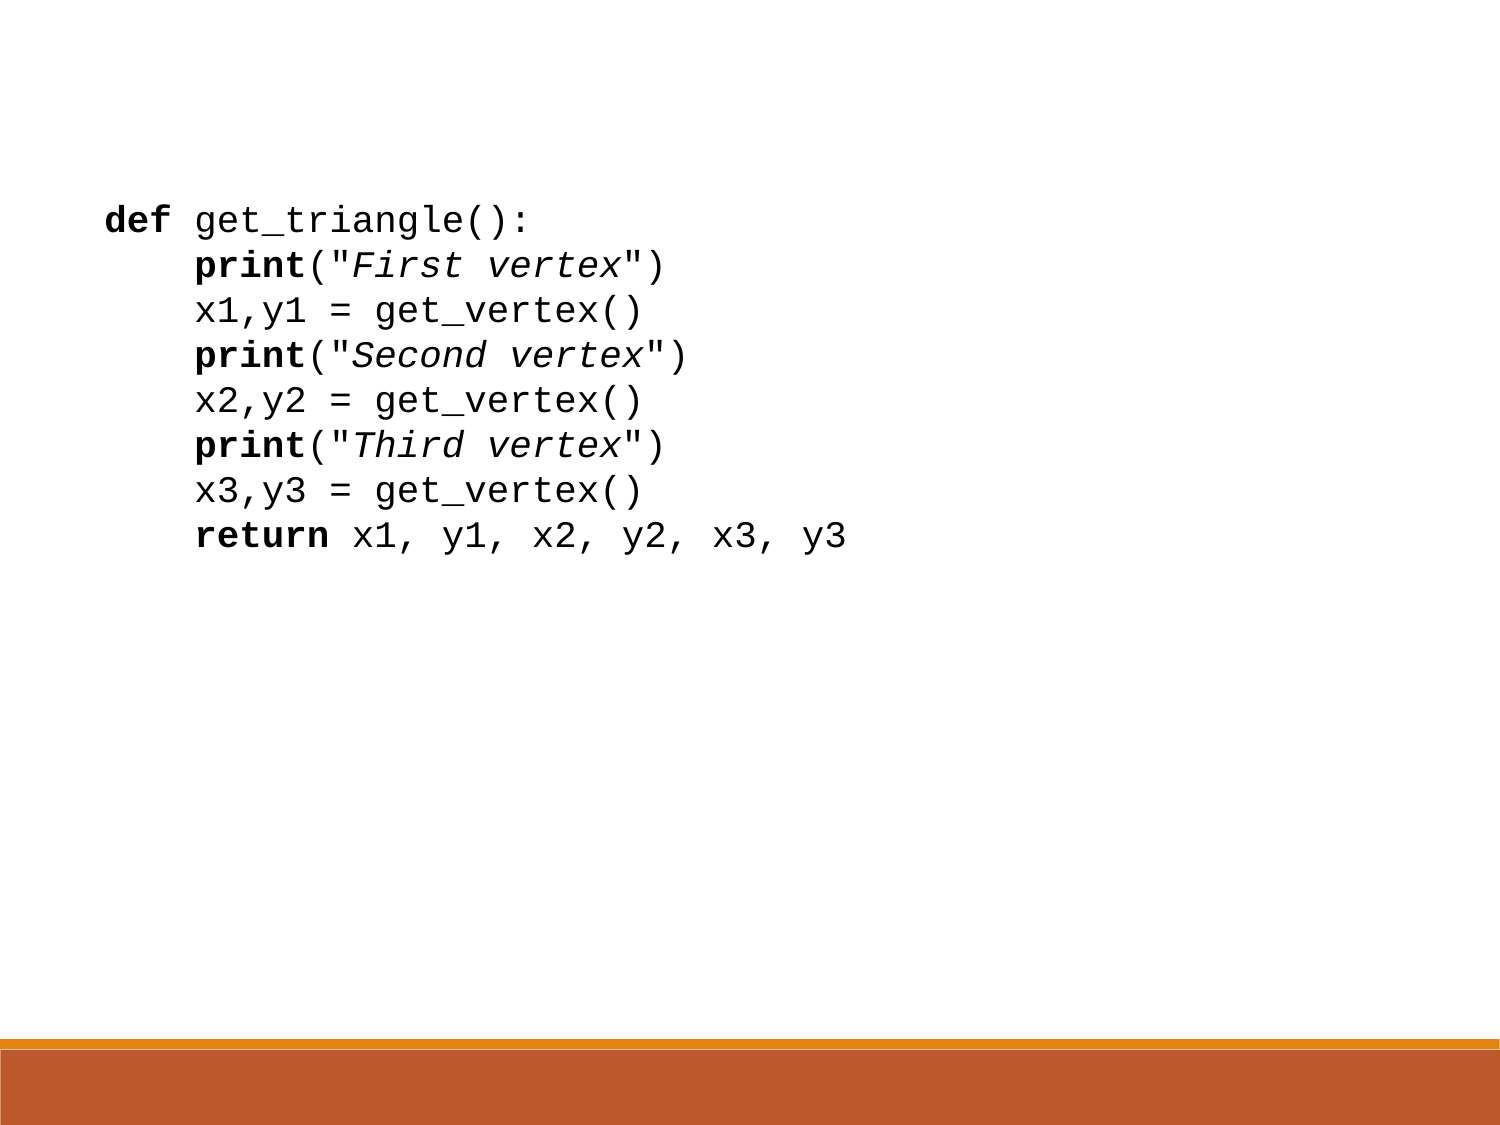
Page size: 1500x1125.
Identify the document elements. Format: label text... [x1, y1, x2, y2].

text_box def get_triangle(): print("First vertex") x1,y1 = get_vertex() print("Second vertex") x2,y2 = get_vertex() print("Third vertex") x3,y3 = get_vertex() return x1, y1, x2, y2, x3, y3 [89, 187, 862, 563]
